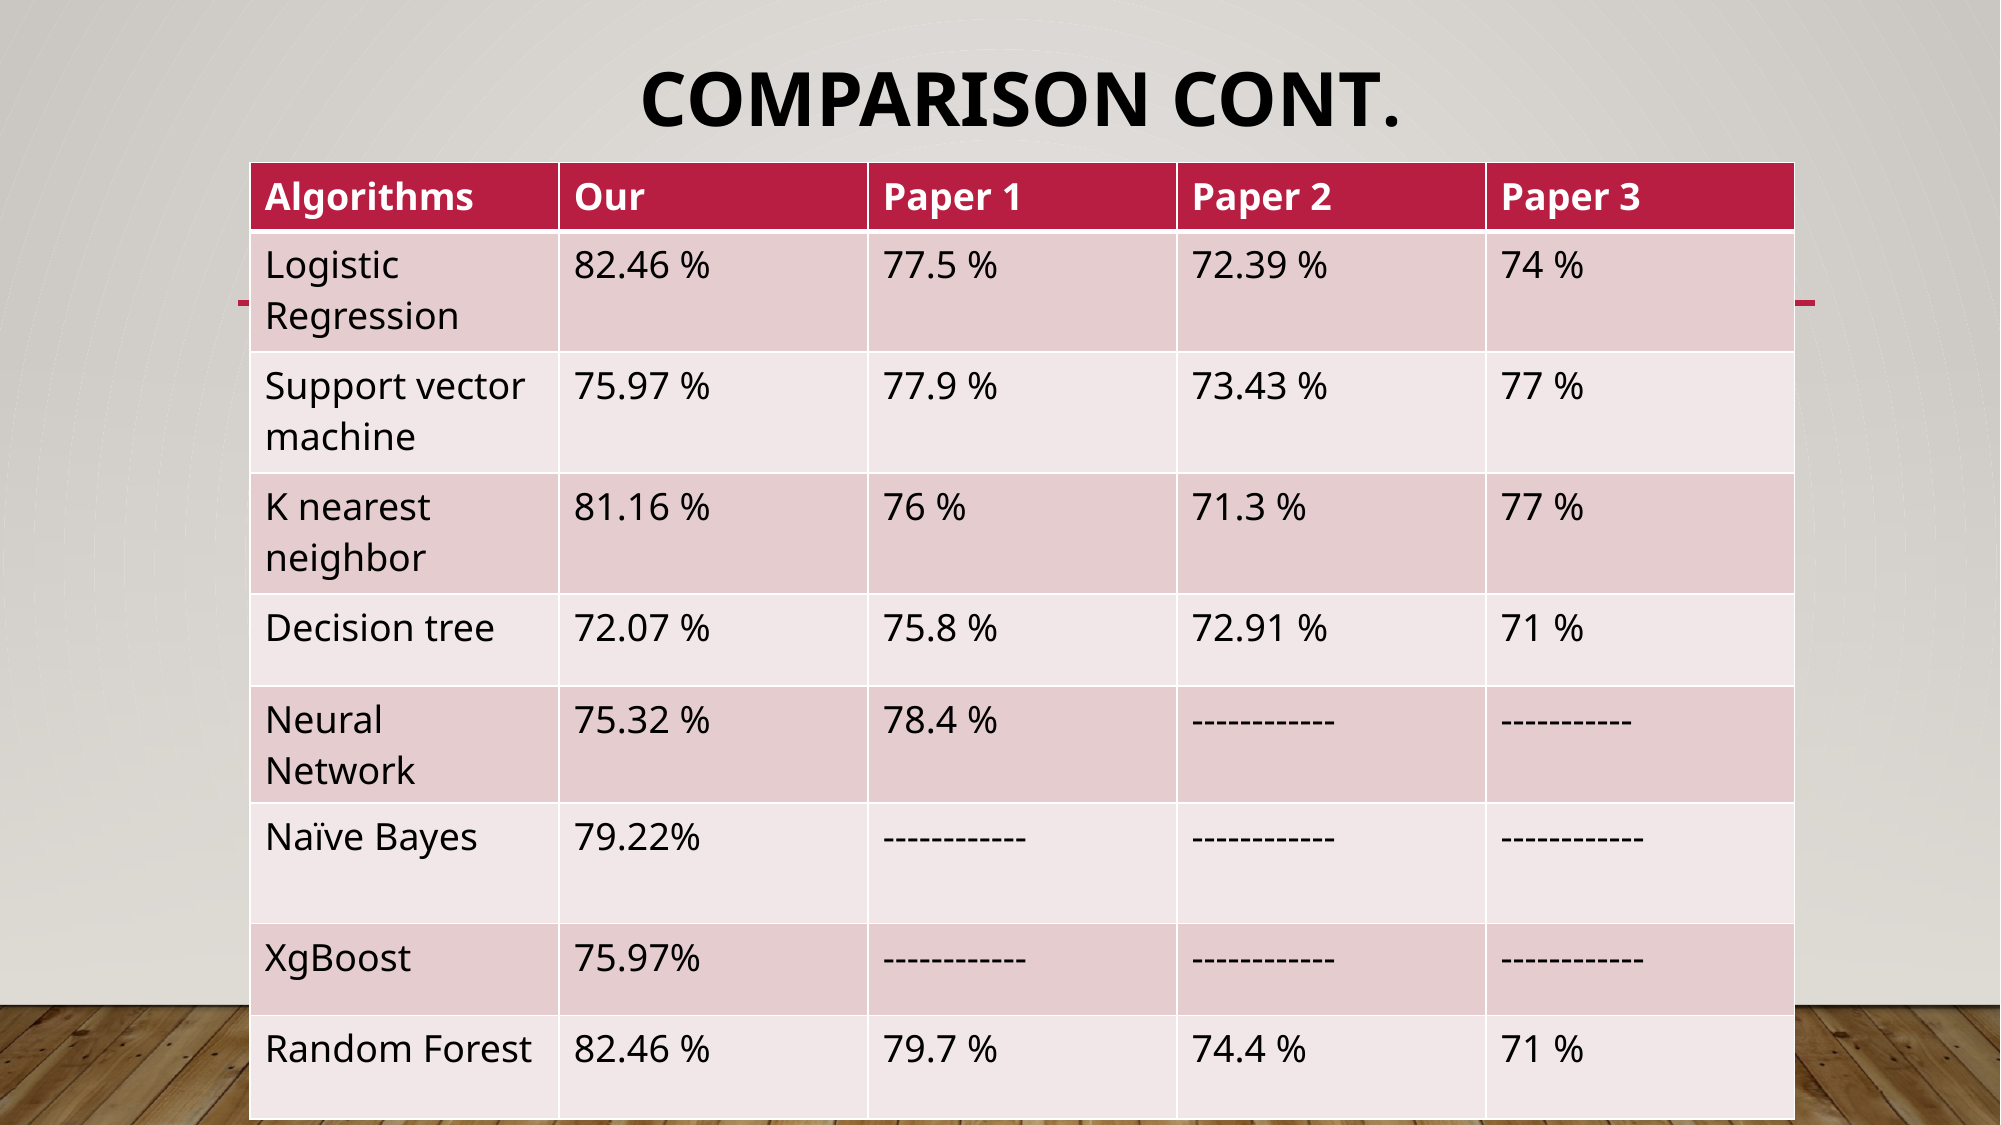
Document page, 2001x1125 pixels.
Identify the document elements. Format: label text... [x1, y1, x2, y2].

table_header Paper 2 [1178, 163, 1485, 229]
table_header Algorithms [251, 163, 558, 229]
table_cell 74.4 % [1178, 1016, 1485, 1118]
table_cell 77.5 % [869, 234, 1176, 351]
table_cell 75.97 % [560, 353, 867, 472]
table_cell 77 % [1487, 353, 1794, 472]
table_cell 82.46 % [560, 234, 867, 351]
table_cell 72.91 % [1178, 595, 1485, 685]
table_cell 71 % [1487, 1016, 1794, 1118]
table_cell Neural Network [251, 687, 558, 802]
table_cell Support vector machine [251, 353, 558, 472]
table_cell 72.07 % [560, 595, 867, 685]
table_cell ------------ [1487, 804, 1794, 923]
table_cell ------------ [869, 804, 1176, 923]
table_cell K nearest neighbor [251, 474, 558, 593]
table_cell 75.8 % [869, 595, 1176, 685]
table_cell 77.9 % [869, 353, 1176, 472]
table_cell 81.16 % [560, 474, 867, 593]
table_header Paper 3 [1487, 163, 1794, 229]
table_cell 71.3 % [1178, 474, 1485, 593]
table_cell 72.39 % [1178, 234, 1485, 351]
table_cell ------------ [869, 924, 1176, 1015]
table_cell Decision tree [251, 595, 558, 685]
table_header Our [560, 163, 867, 229]
table_cell 75.32 % [560, 687, 867, 802]
table_cell ------------ [1178, 924, 1485, 1015]
picture [0, 1005, 2000, 1125]
table_header Paper 1 [869, 163, 1176, 229]
table_cell 79.22% [560, 804, 867, 923]
table_cell Logistic Regression [251, 234, 558, 351]
table_cell 74 % [1487, 234, 1794, 351]
table_cell 77 % [1487, 474, 1794, 593]
table_cell 75.97% [560, 924, 867, 1015]
table_cell 79.7 % [869, 1016, 1176, 1118]
table_cell 76 % [869, 474, 1176, 593]
table_cell ----------- [1487, 687, 1794, 802]
table_cell ------------ [1487, 924, 1794, 1015]
table_cell ------------ [1178, 687, 1485, 802]
table_cell XgBoost [251, 924, 558, 1015]
table_cell ------------ [1178, 804, 1485, 923]
table_cell 73.43 % [1178, 353, 1485, 472]
title COMPARISON CONT. [232, 53, 1809, 226]
table_cell Random Forest [251, 1016, 558, 1118]
table_cell 71 % [1487, 595, 1794, 685]
table_cell Naïve Bayes [251, 804, 558, 923]
table_cell 78.4 % [869, 687, 1176, 802]
table_cell 82.46 % [560, 1016, 867, 1118]
